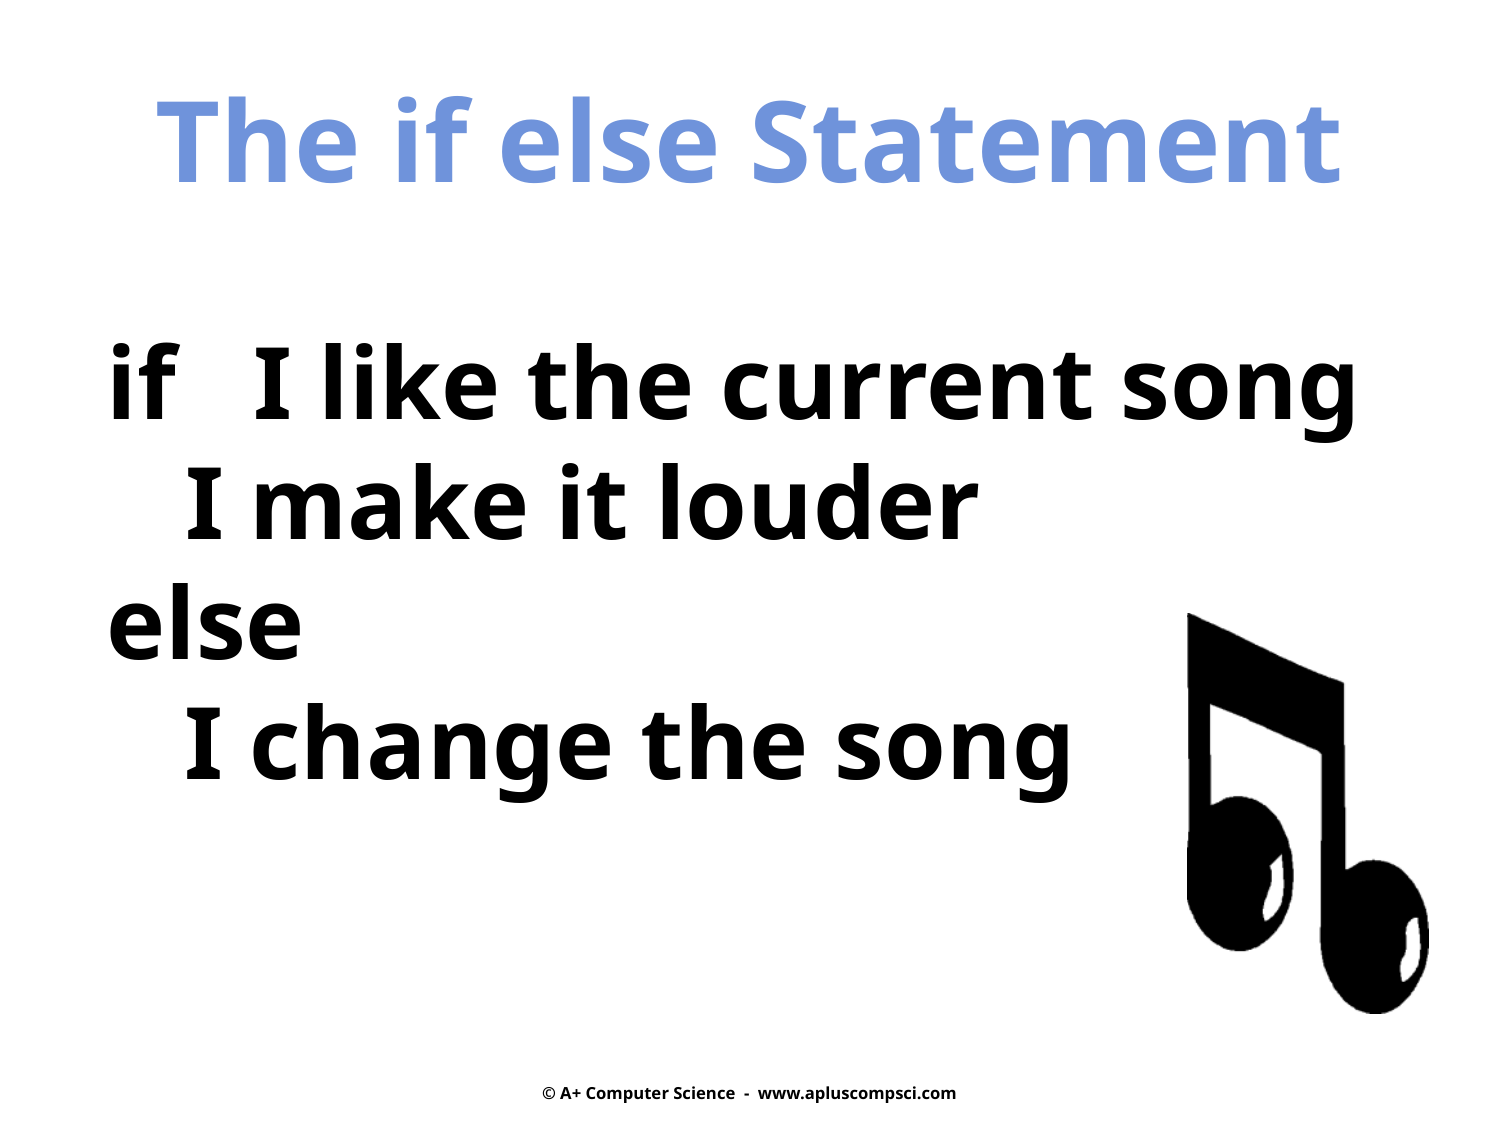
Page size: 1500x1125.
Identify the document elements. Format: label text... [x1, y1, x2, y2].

picture [1187, 612, 1429, 1014]
text_box if I like the current song I make it louder else I change the song [92, 312, 1378, 807]
footer © A+ Computer Science - www.apluscompsci.com [512, 1024, 988, 1101]
text_box The if else Statement [0, 62, 1500, 213]
